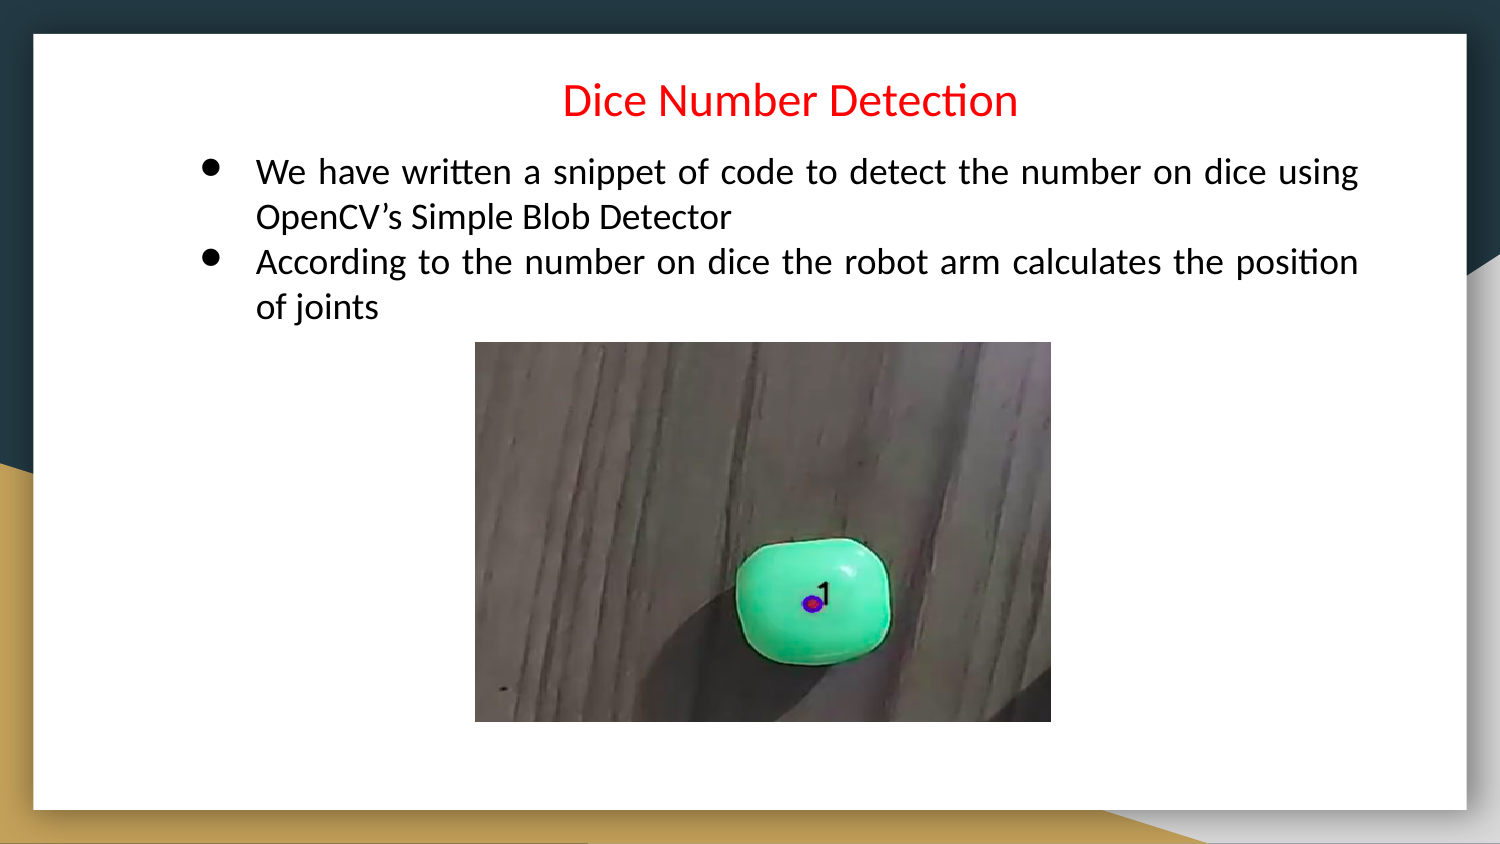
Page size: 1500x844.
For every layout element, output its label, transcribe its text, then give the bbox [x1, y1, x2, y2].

picture [475, 342, 1051, 723]
text_box Dice Number Detection [413, 53, 1169, 131]
text_box We have written a snippet of code to detect the number on dice using OpenCV’s Simple Blob Detector According to the number on dice the robot arm calculates the position of joints [165, 131, 1376, 412]
